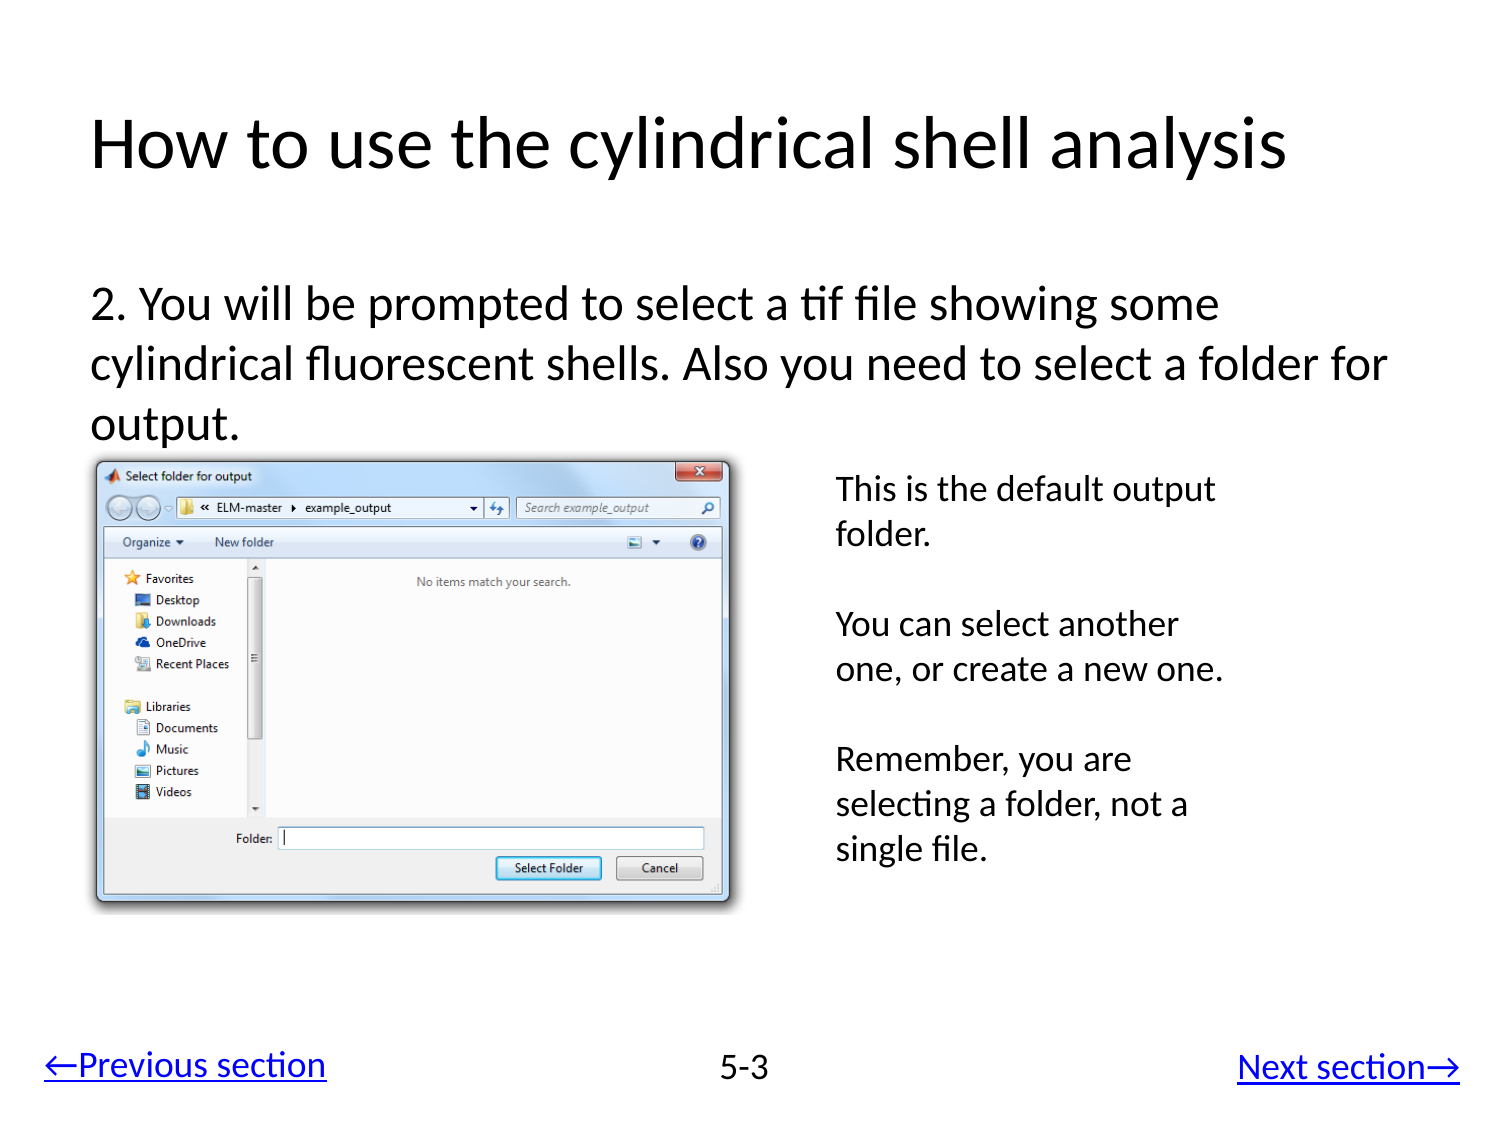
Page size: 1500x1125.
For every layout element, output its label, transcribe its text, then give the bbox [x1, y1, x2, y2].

text_box Next section→ [1222, 1034, 1483, 1095]
text_box This is the default output folder. You can select another one, or create a new one. Remember, you are selecting a folder, not a single file. [820, 456, 1270, 921]
text_box 5-3 [702, 1034, 786, 1095]
title How to use the cylindrical shell analysis [75, 45, 1425, 233]
text_box ←Previous section [29, 1032, 349, 1093]
picture [81, 450, 748, 915]
list 2. You will be prompted to select a tif file showing some cylindrical fluorescent shells. Also you need to select a folder for output. [75, 262, 1425, 1005]
